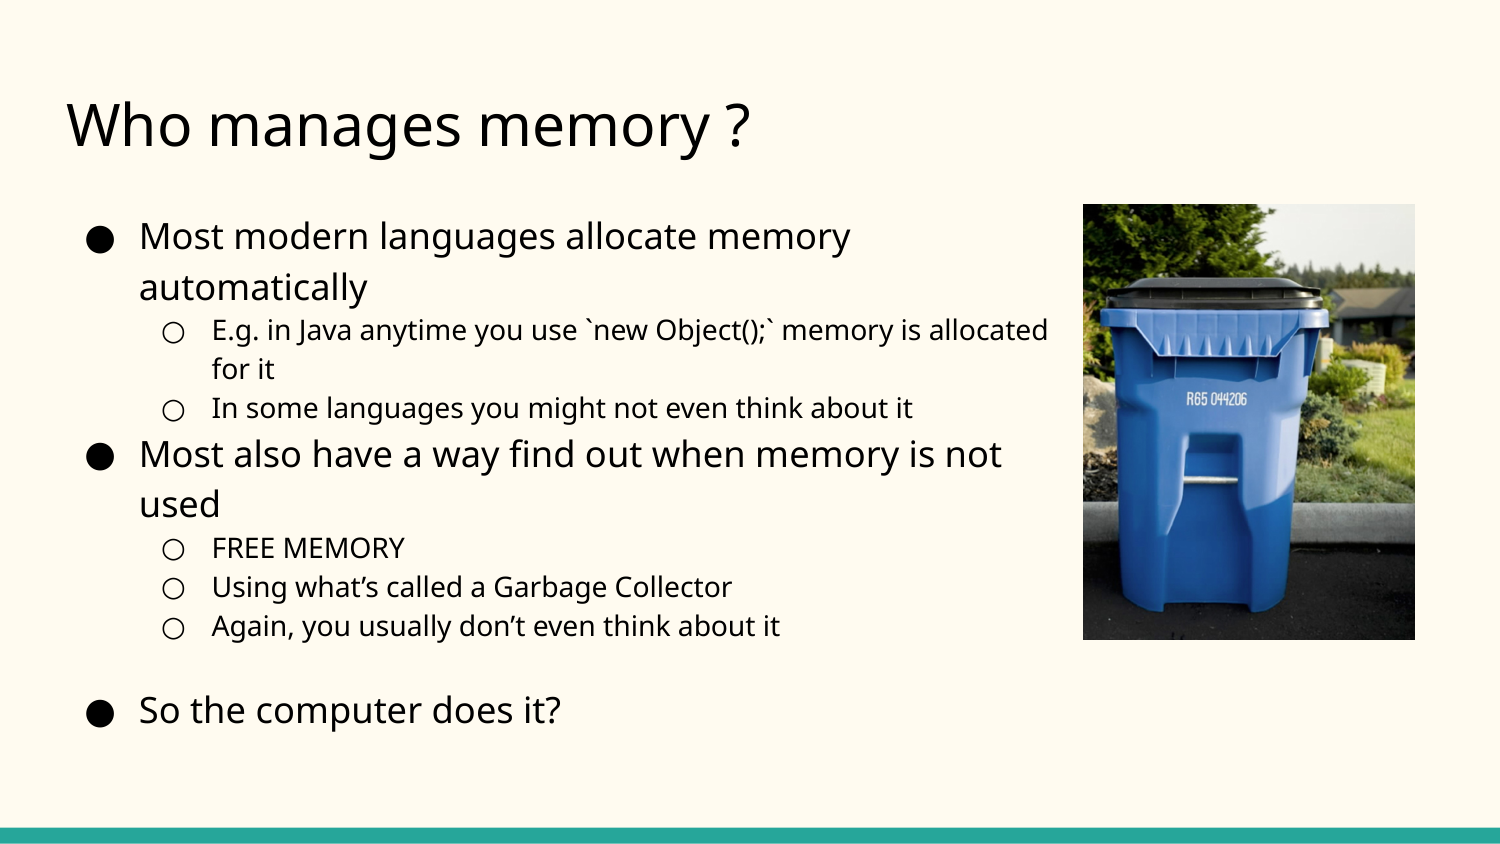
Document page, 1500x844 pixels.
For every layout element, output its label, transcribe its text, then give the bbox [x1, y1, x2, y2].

title Who manages memory ? [51, 72, 1449, 174]
list Most modern languages allocate memory automatically E.g. in Java anytime you use `new Object();` memory is allocated for it In some languages you might not even think about it Most also have a way find out when memory is not used FREE MEMORY Using what’s called a Garbage Collector Again, you usually don’t even think about it So the computer does it? [51, 192, 1084, 750]
picture [1082, 203, 1415, 640]
